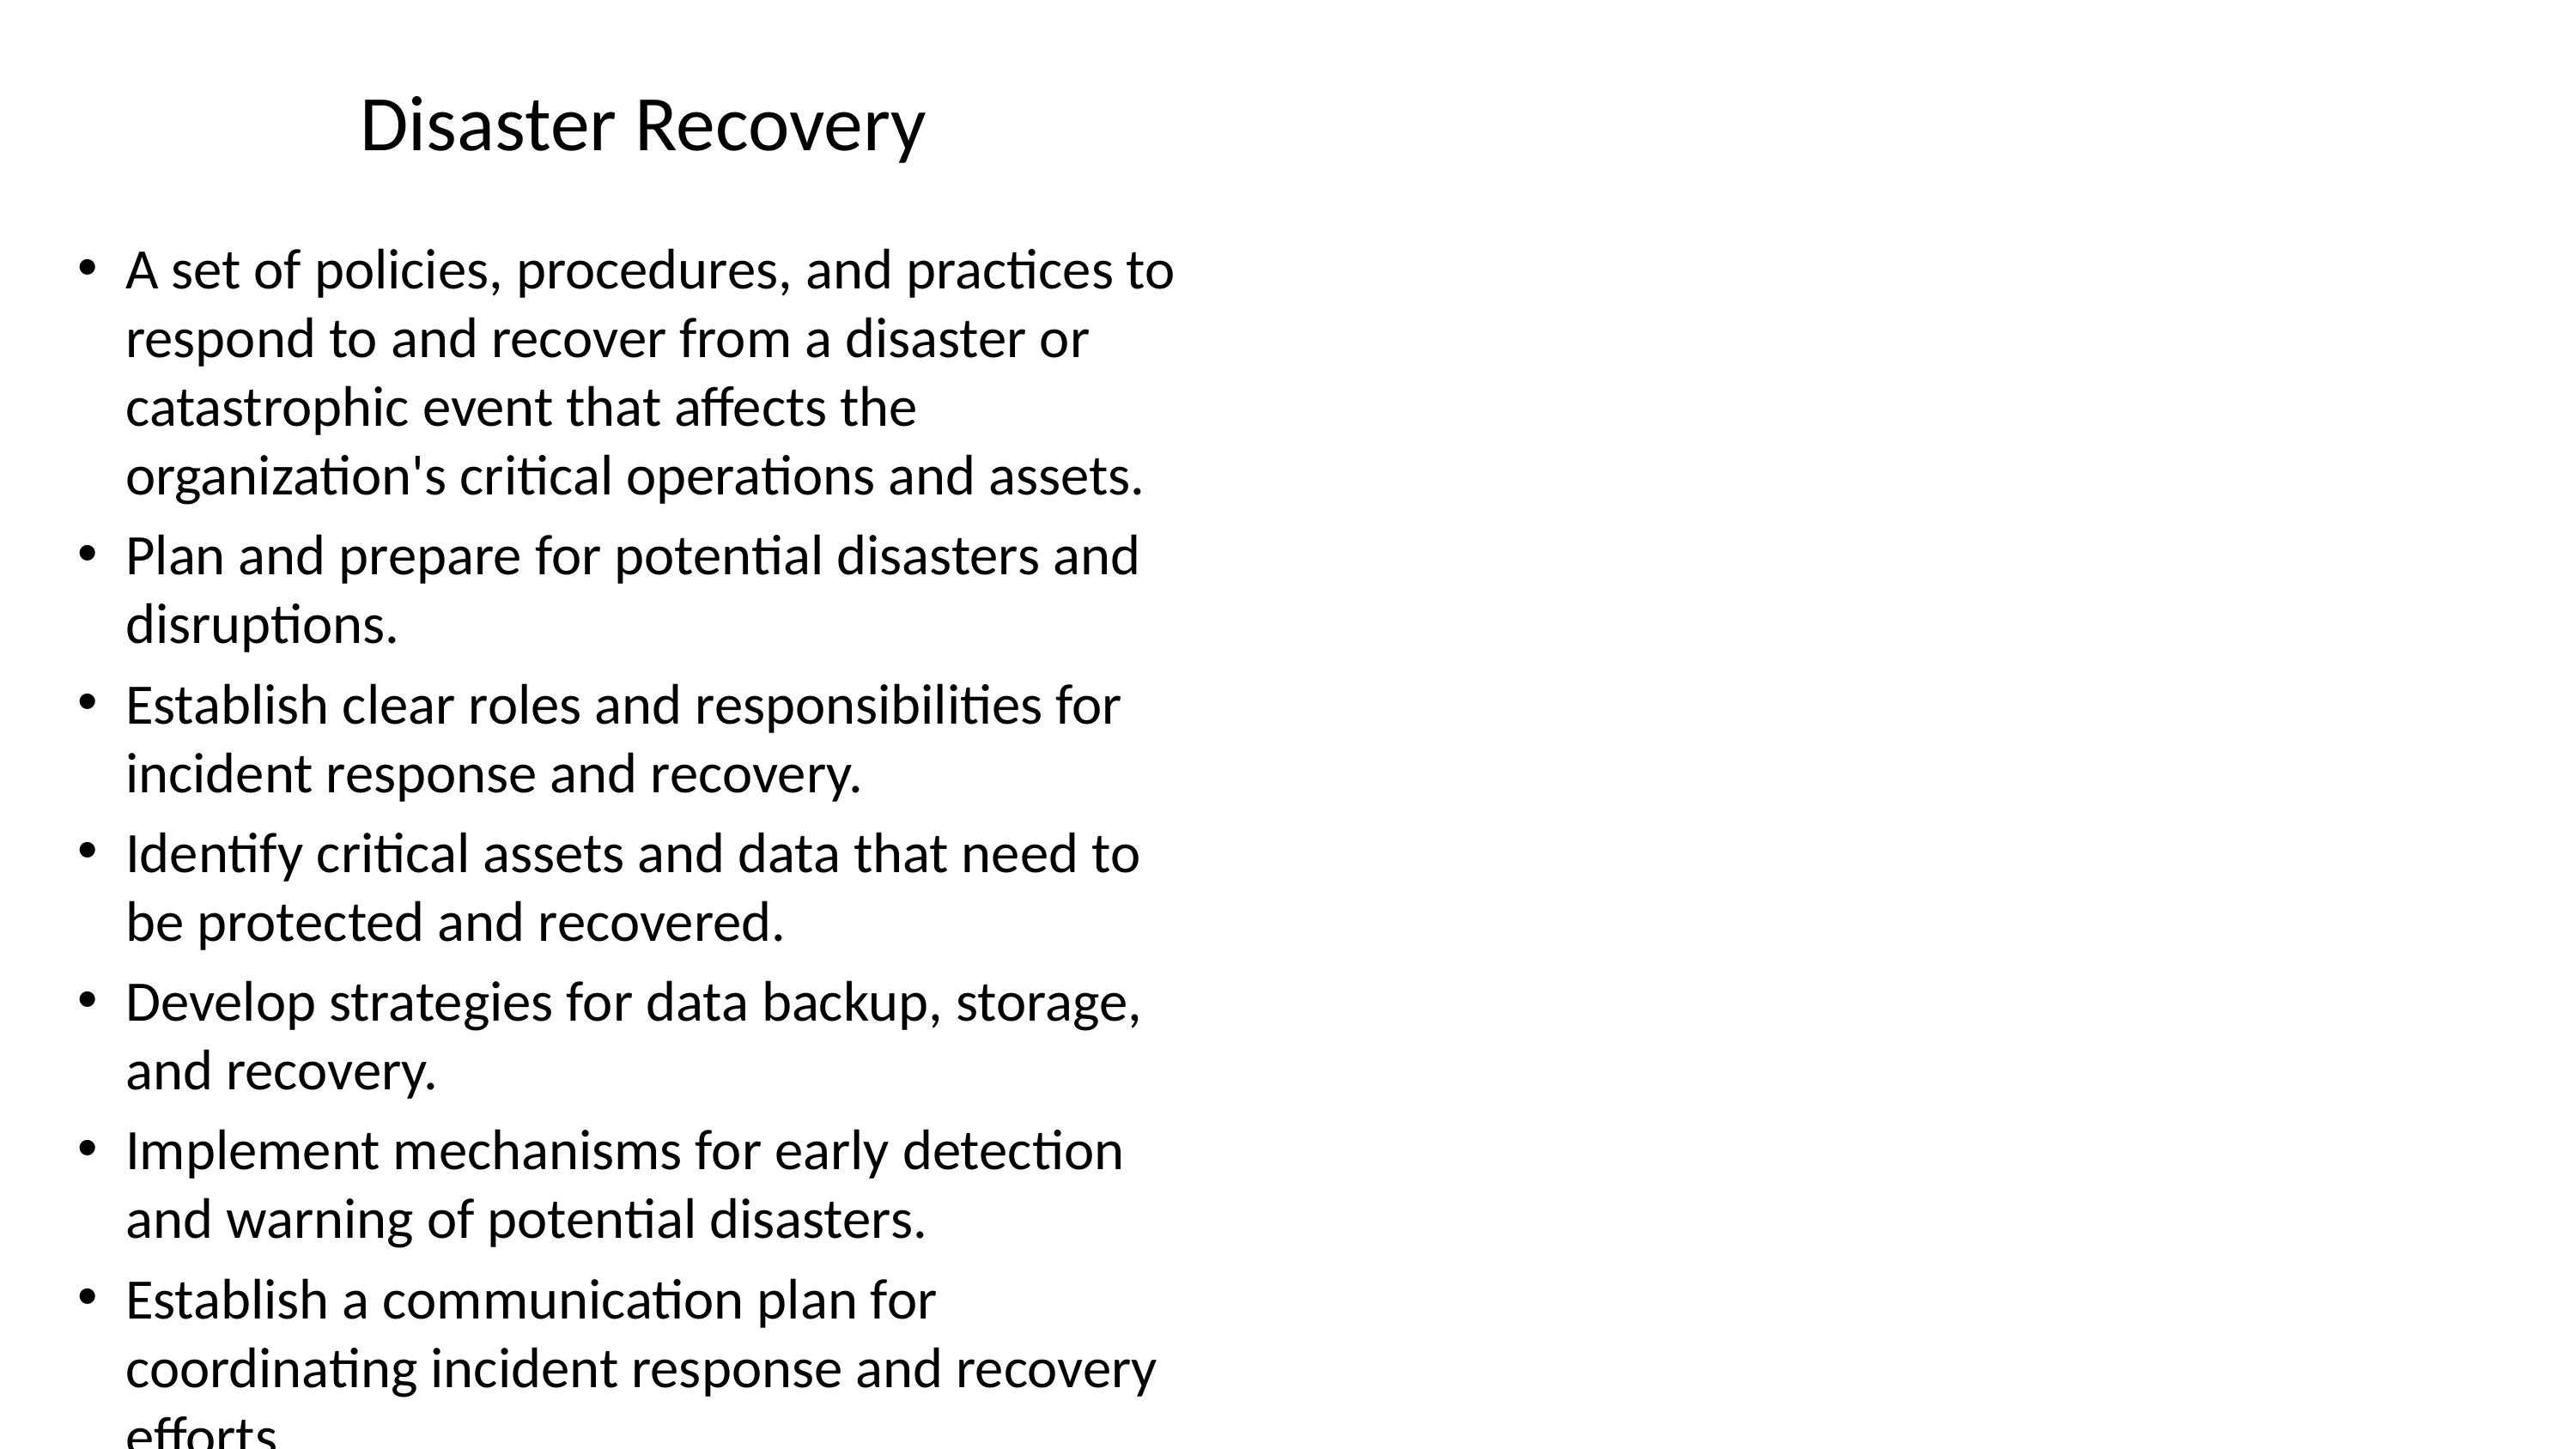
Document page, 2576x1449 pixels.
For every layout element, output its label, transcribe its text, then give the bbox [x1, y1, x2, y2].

title Disaster Recovery [64, 39, 1224, 200]
list A set of policies, procedures, and practices to respond to and recover from a disaster or catastrophic event that affects the organization's critical operations and assets. Plan and prepare for potential disasters and disruptions. Establish clear roles and responsibilities for incident response and recovery. Identify critical assets and data that need to be protected and recovered. Develop strategies for data backup, storage, and recovery. Implement mechanisms for early detection and warning of potential disasters. Establish a communication plan for coordinating incident response and recovery efforts. Conduct regular training and exercises to test the disaster recovery plan and improve readiness. Establish partnerships with external organizations for support during recovery operations. [64, 225, 1224, 863]
